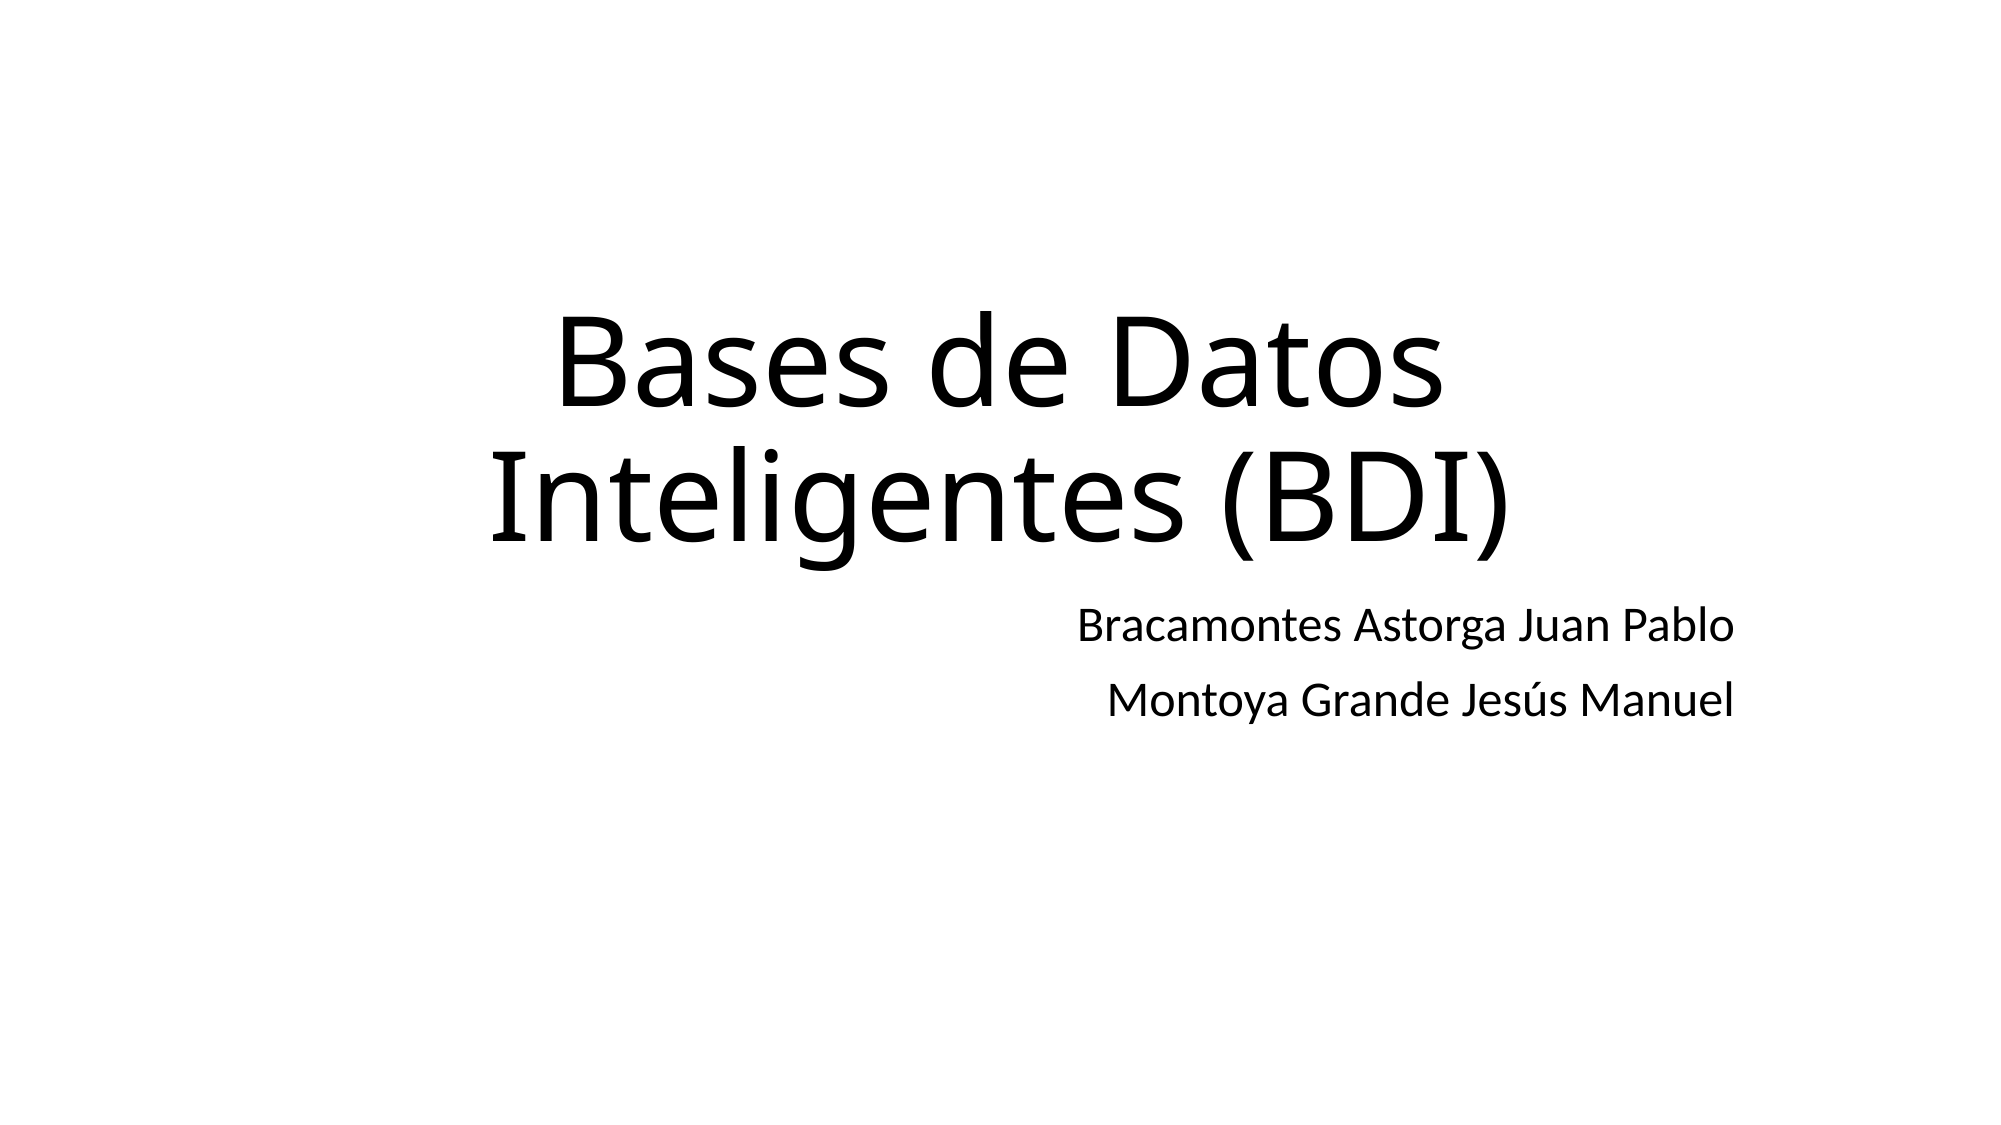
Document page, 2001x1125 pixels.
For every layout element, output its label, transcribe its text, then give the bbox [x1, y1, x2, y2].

subtitle Bracamontes Astorga Juan Pablo Montoya Grande Jesús Manuel [249, 590, 1750, 863]
title Bases de Datos Inteligentes (BDI) [249, 184, 1750, 576]
